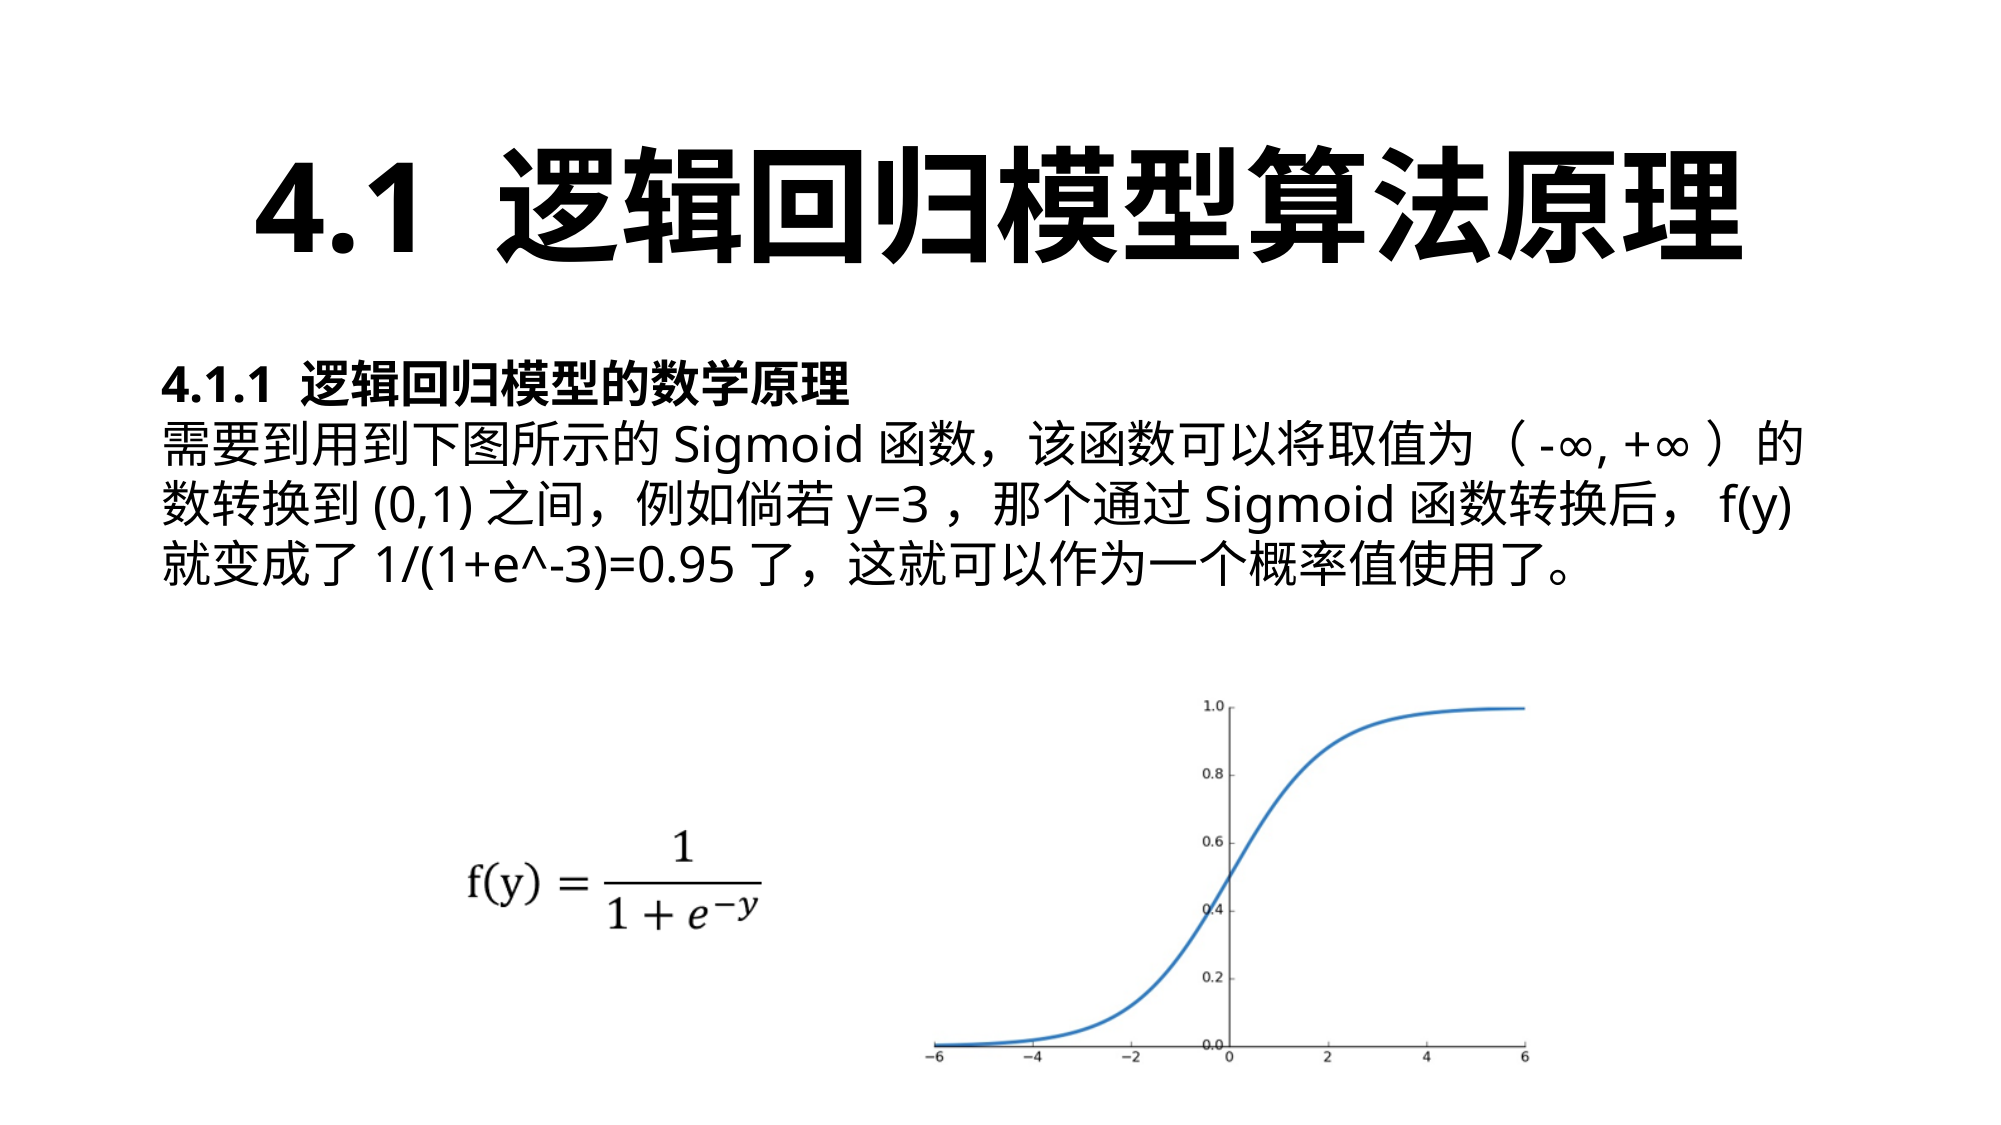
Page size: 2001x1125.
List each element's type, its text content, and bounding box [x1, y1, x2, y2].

text_box 4.1 逻辑回归模型算法原理 [239, 119, 1761, 285]
picture [434, 685, 1566, 1080]
text_box 4.1.1 逻辑回归模型的数学原理 需要到用到下图所示的Sigmoid函数，该函数可以将取值为（-∞, +∞）的数转换到(0,1)之间，例如倘若y=3，那个通过Sigmoid函数转换后，f(y)就变成了1/(1+e^-3)=0.95了，这就可以作为一个概率值使用了。 [146, 345, 1854, 600]
